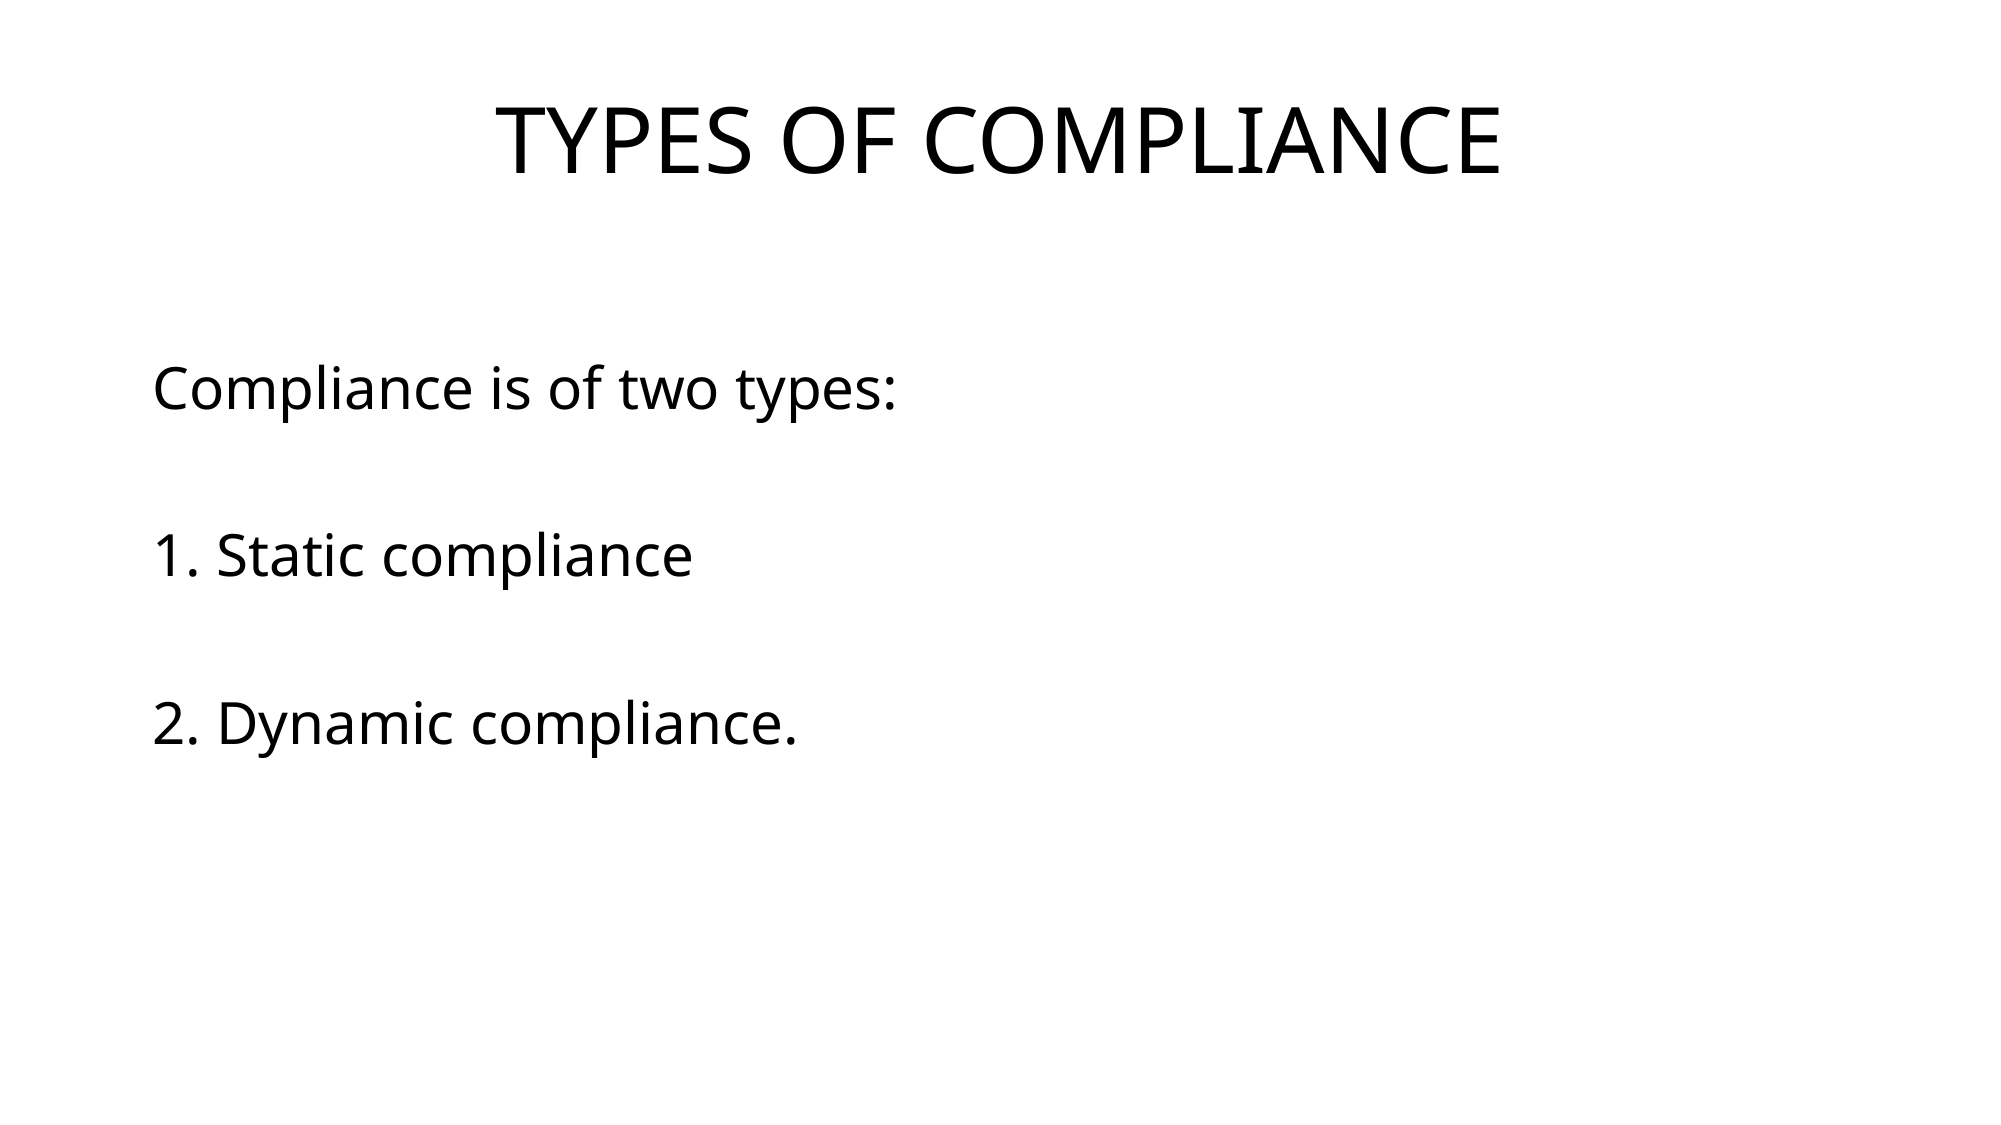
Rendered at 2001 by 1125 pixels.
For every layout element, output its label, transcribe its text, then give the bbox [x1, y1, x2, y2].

list Compliance is of two types: 1. Static compliance 2. Dynamic compliance. [137, 351, 1863, 1066]
title TYPES OF COMPLIANCE [137, 90, 1863, 308]
